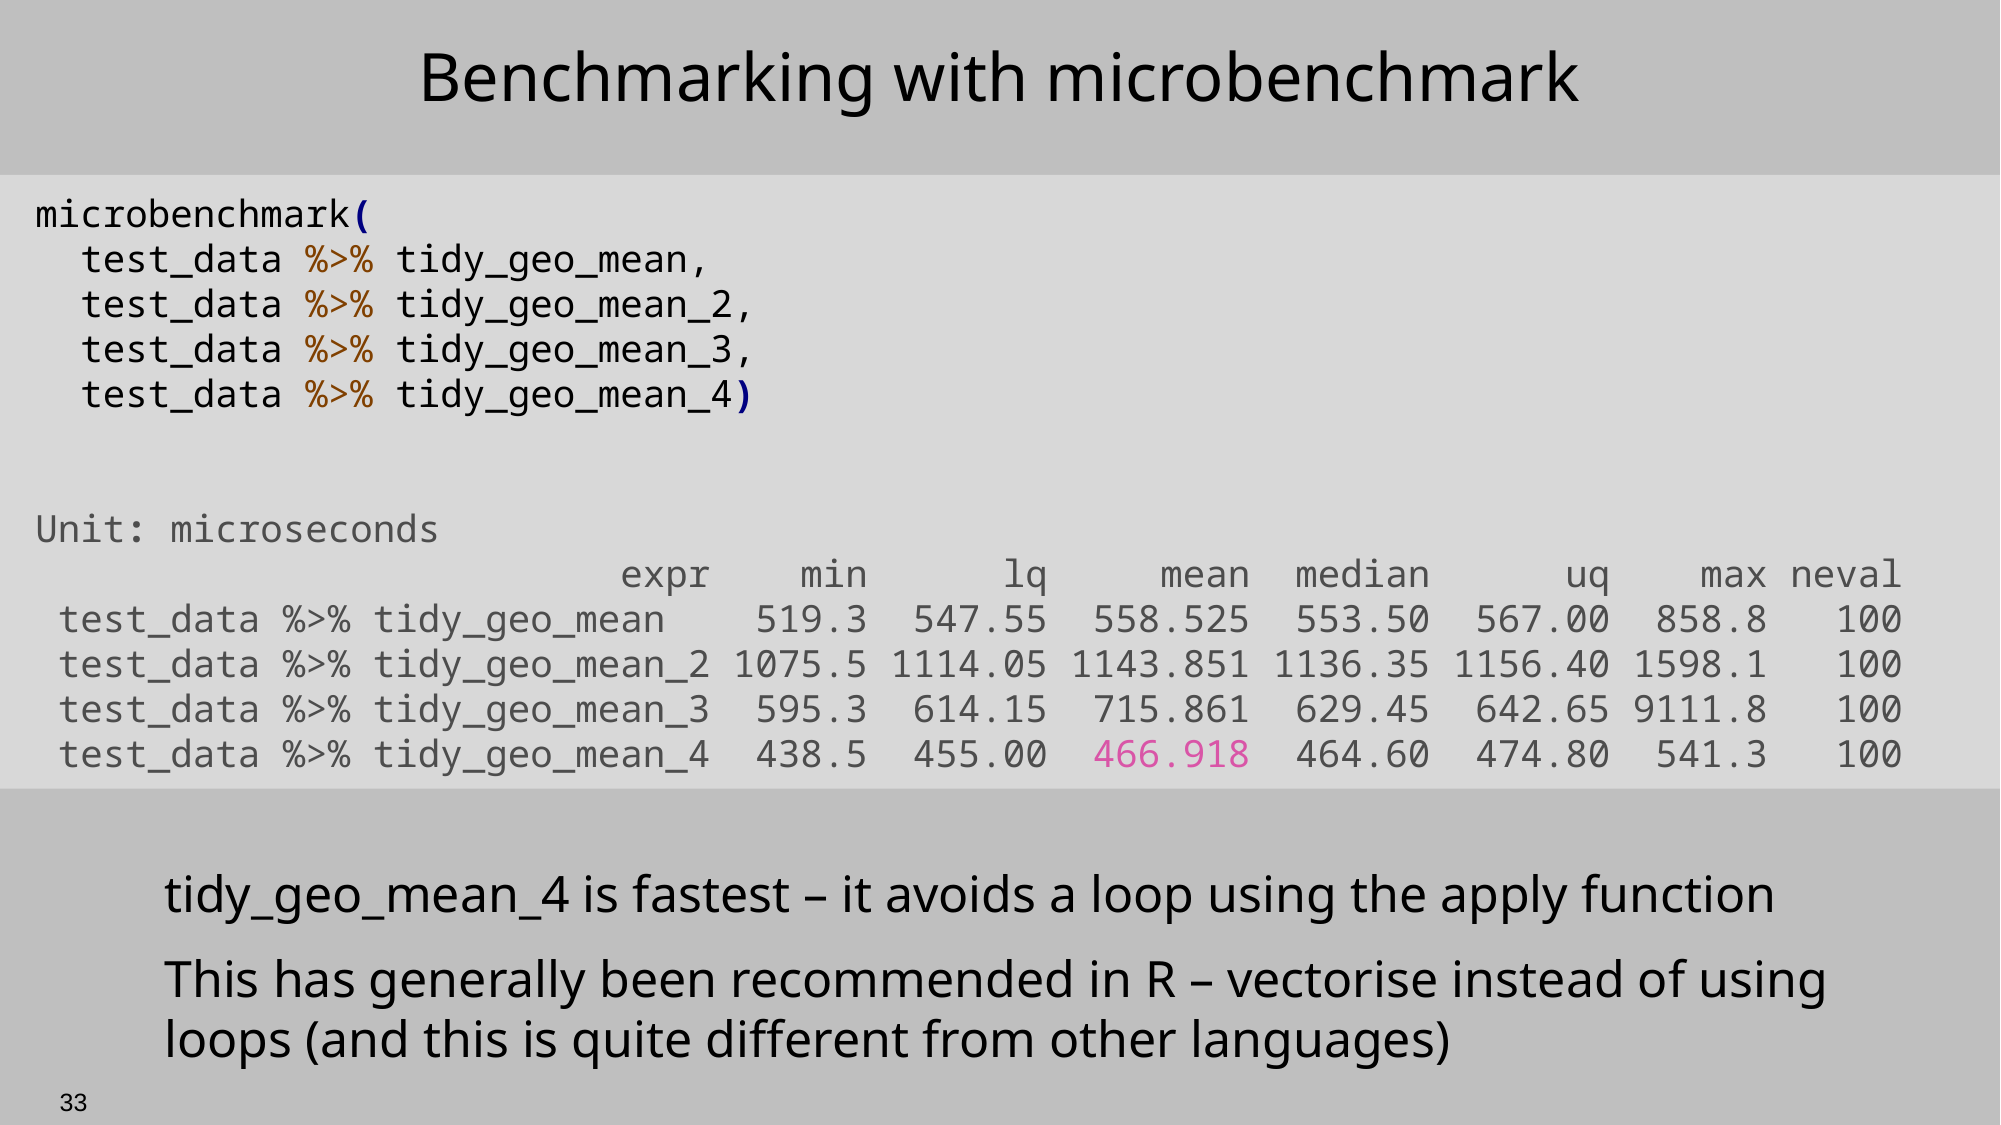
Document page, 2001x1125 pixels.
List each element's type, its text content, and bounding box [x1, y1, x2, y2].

title Benchmarking with microbenchmark [150, 0, 1850, 150]
list microbenchmark( test_data %>% tidy_geo_mean, test_data %>% tidy_geo_mean_2, test_data %>% tidy_geo_mean_3, test_data %>% tidy_geo_mean_4) Unit: microseconds expr min lq mean median uq max neval test_data %>% tidy_geo_mean 519.3 547.55 558.525 553.50 567.00 858.8 100 test_data %>% tidy_geo_mean_2 1075.5 1114.05 1143.851 1136.35 1156.40 1598.1 100 test_data %>% tidy_geo_mean_3 595.3 614.15 715.861 629.45 642.65 9111.8 100 test_data %>% tidy_geo_mean_4 438.5 455.00 466.918 464.60 474.80 541.3 100 [0, 174, 2000, 789]
list tidy_geo_mean_4 is fastest – it avoids a loop using the apply function This has generally been recommended in R – vectorise instead of using loops (and this is quite different from other languages) [129, 847, 1898, 1080]
